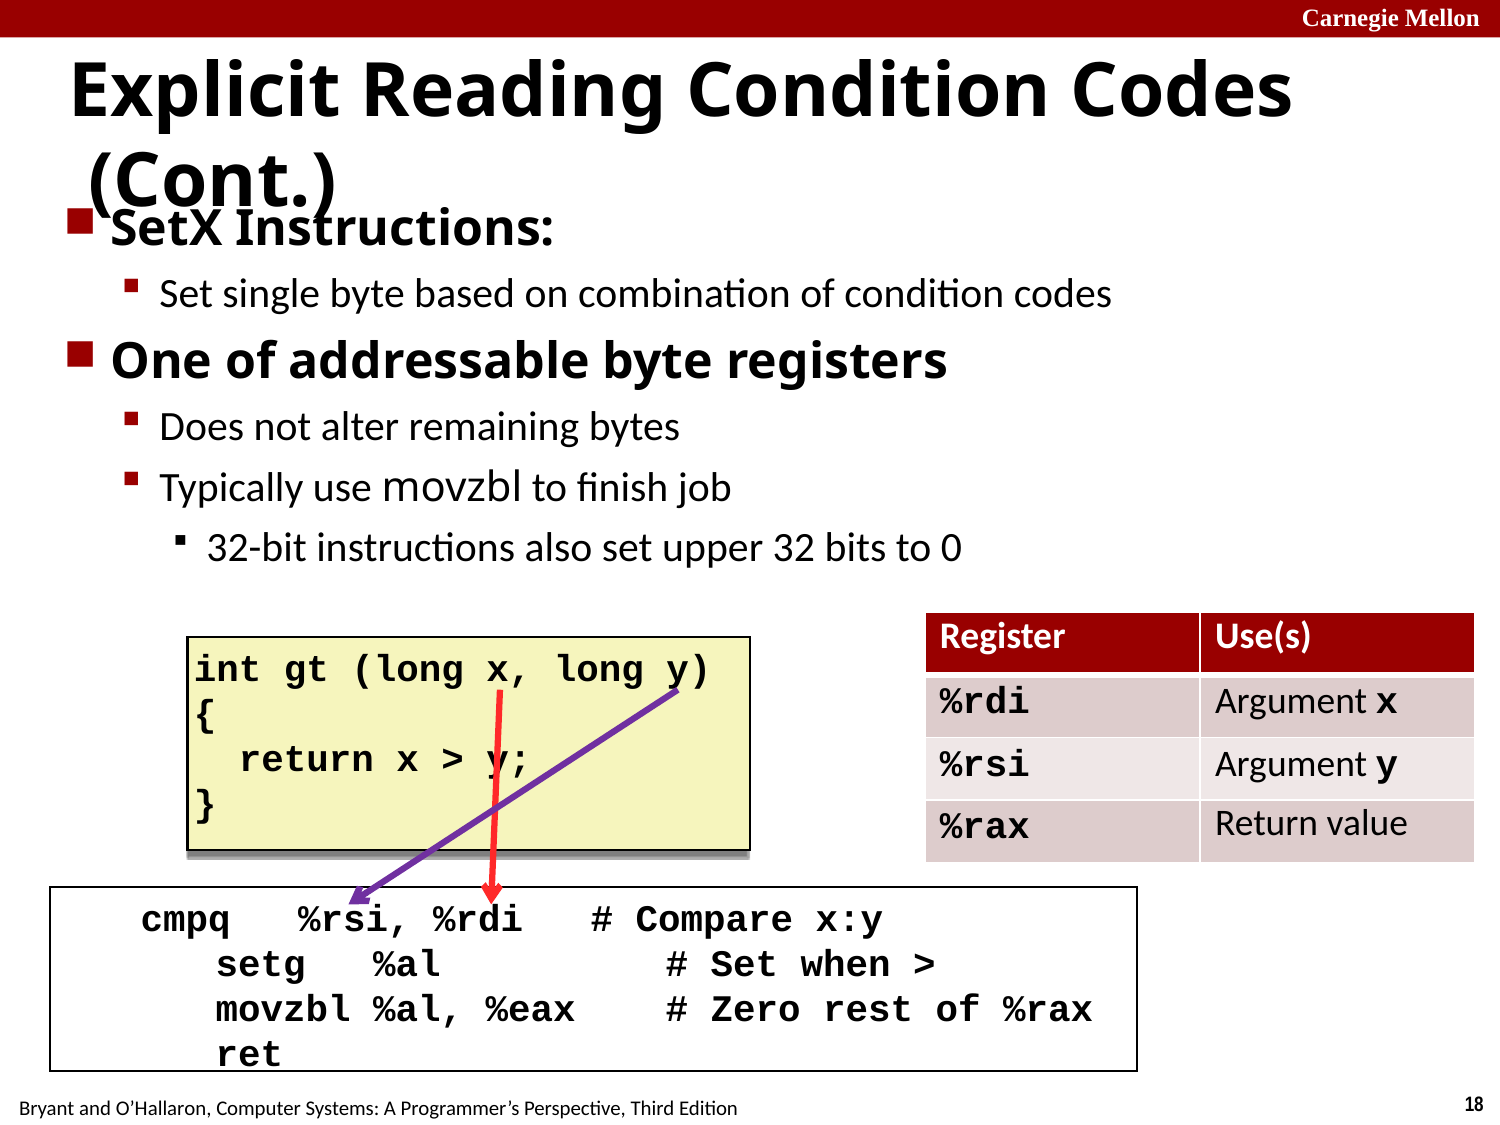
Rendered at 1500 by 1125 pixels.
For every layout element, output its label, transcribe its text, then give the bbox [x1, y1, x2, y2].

list SetX Instructions: Set single byte based on combination of condition codes One of addressable byte registers Does not alter remaining bytes Typically use movzbl to finish job 32-bit instructions also set upper 32 bits to 0 [62, 189, 1146, 736]
text_box cmpq %rsi, %rdi # Compare x:y setg %al # Set when > movzbl %al, %eax # Zero rest of %rax ret [50, 887, 1138, 1071]
table_cell %rax [926, 801, 1199, 862]
table_header Use(s) [1201, 613, 1474, 672]
title Explicit Reading Condition Codes (Cont.) [62, 37, 1438, 226]
table_cell %rsi [926, 738, 1199, 799]
table_cell %rdi [926, 678, 1199, 737]
table_header Register [926, 613, 1199, 672]
table_cell Return value [1201, 801, 1474, 862]
table_cell Argument x [1201, 678, 1474, 737]
table_cell Argument y [1201, 738, 1474, 799]
text_box int gt (long x, long y) { return x > y; } [187, 637, 750, 850]
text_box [348, 689, 679, 905]
